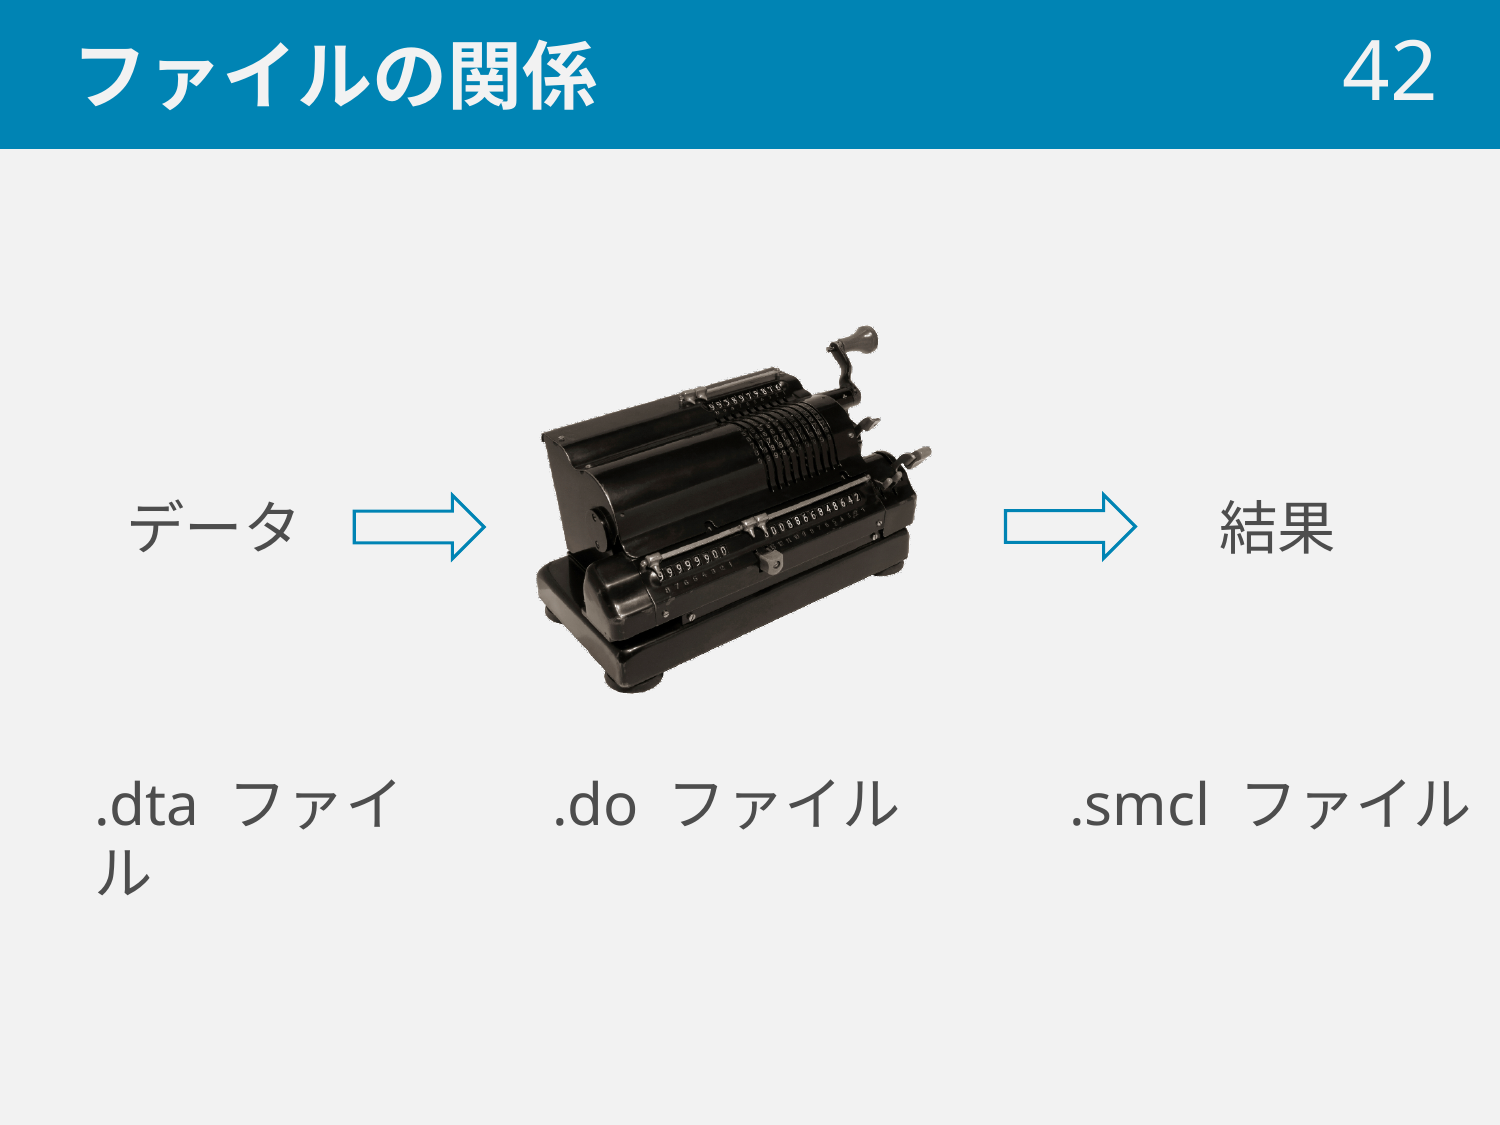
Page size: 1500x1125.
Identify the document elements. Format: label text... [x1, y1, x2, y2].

text_box データ [112, 484, 372, 569]
text_box .dta ファイル [79, 759, 470, 914]
text_box [1004, 492, 1137, 561]
text_box 結果 [1204, 483, 1465, 569]
text_box .smcl ファイル [1054, 759, 1495, 845]
title ファイルの関係 [0, 0, 1500, 149]
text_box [466, 310, 999, 847]
text_box [353, 493, 461, 561]
slide_number 42 [1162, 26, 1454, 121]
